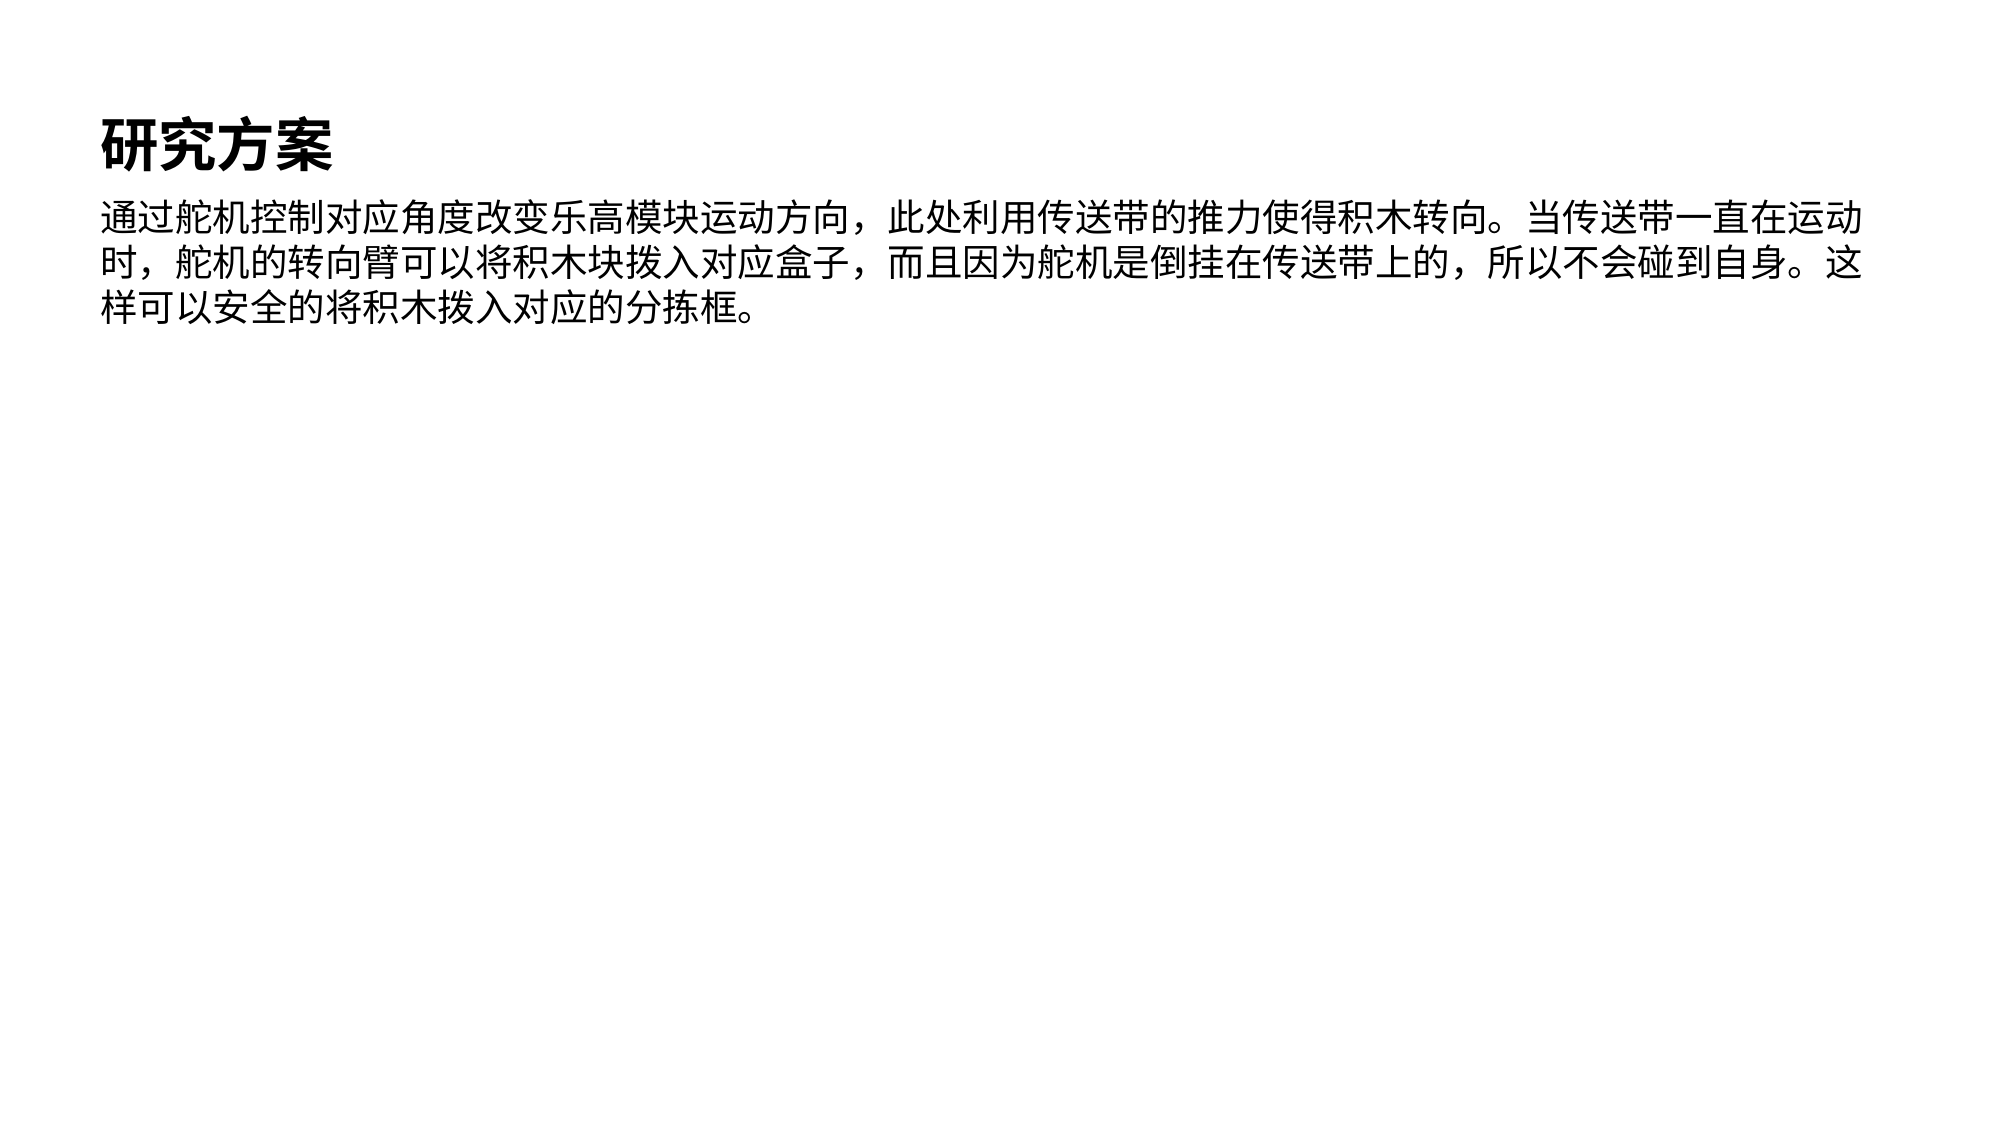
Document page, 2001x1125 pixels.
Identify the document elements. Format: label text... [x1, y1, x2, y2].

text_box 研究方案 [85, 101, 480, 186]
text_box 通过舵机控制对应角度改变乐高模块运动方向，此处利用传送带的推力使得积木转向。当传送带一直在运动时，舵机的转向臂可以将积木块拨入对应盒子，而且因为舵机是倒挂在传送带上的，所以不会碰到自身。这样可以安全的将积木拨入对应的分拣框。 [85, 186, 1912, 337]
